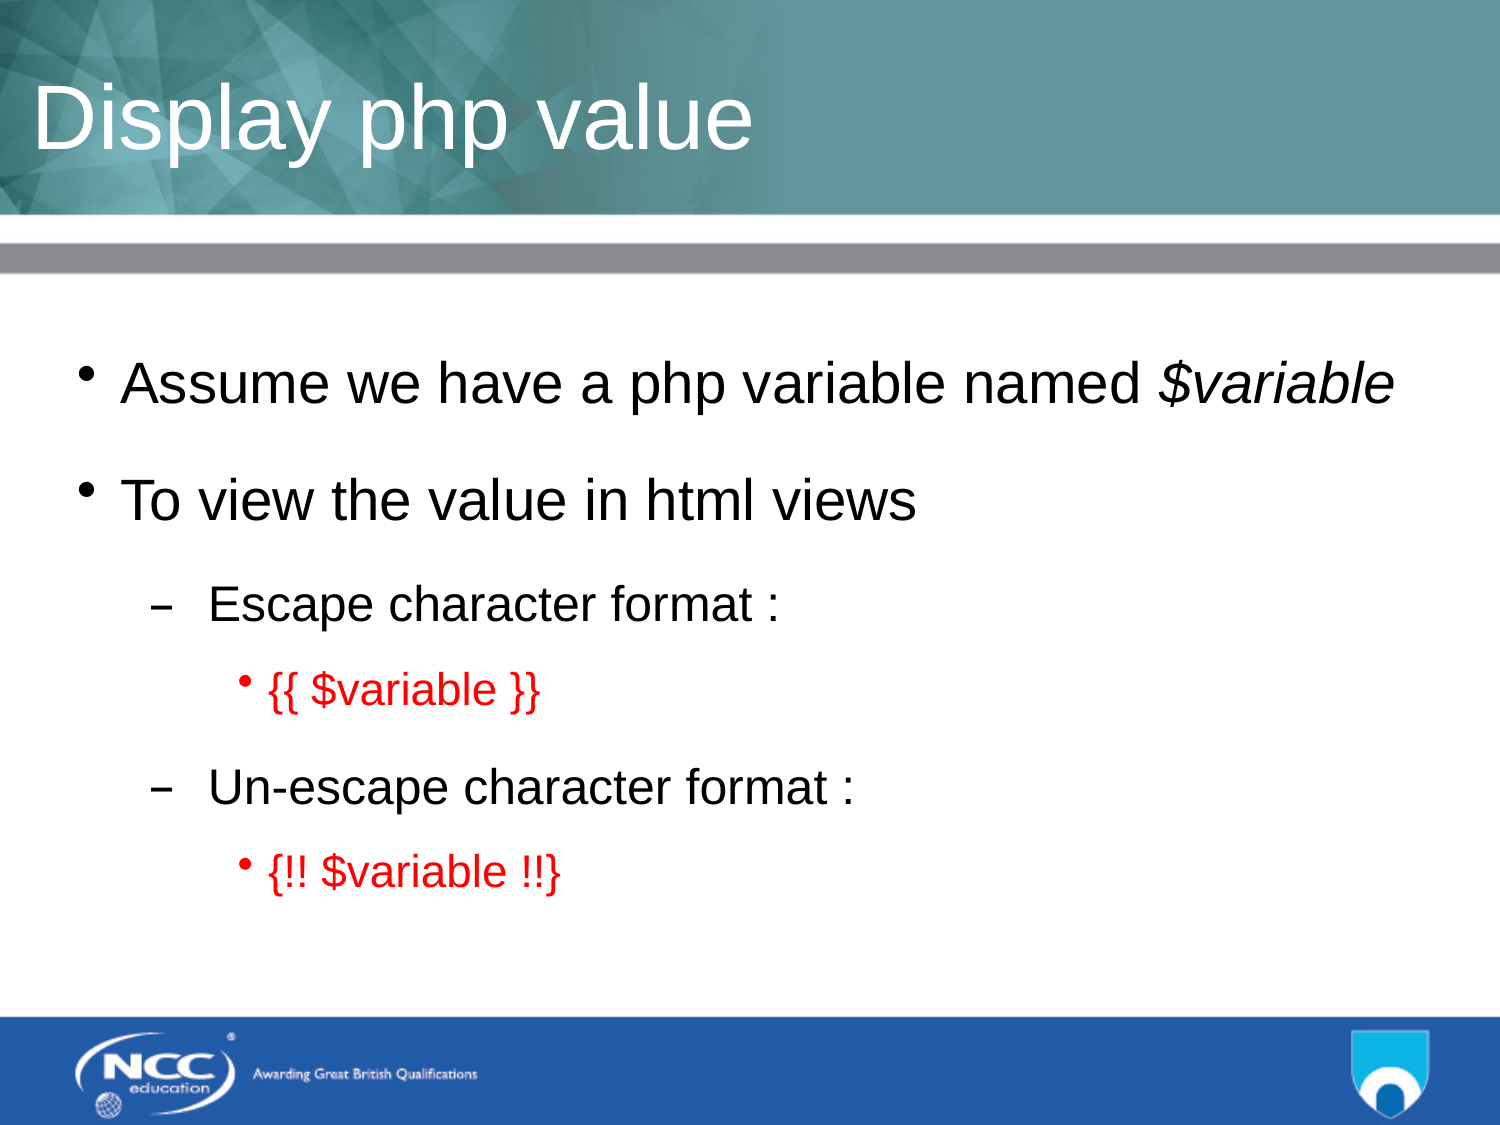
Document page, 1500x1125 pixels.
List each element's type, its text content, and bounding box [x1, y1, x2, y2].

list Assume we have a php variable named $variable To view the value in html views Escape character format : {{ $variable }} Un-escape character format : {!! $variable !!} [17, 302, 1471, 1012]
title Display php value [16, 19, 1459, 207]
picture [0, 0, 1500, 1125]
